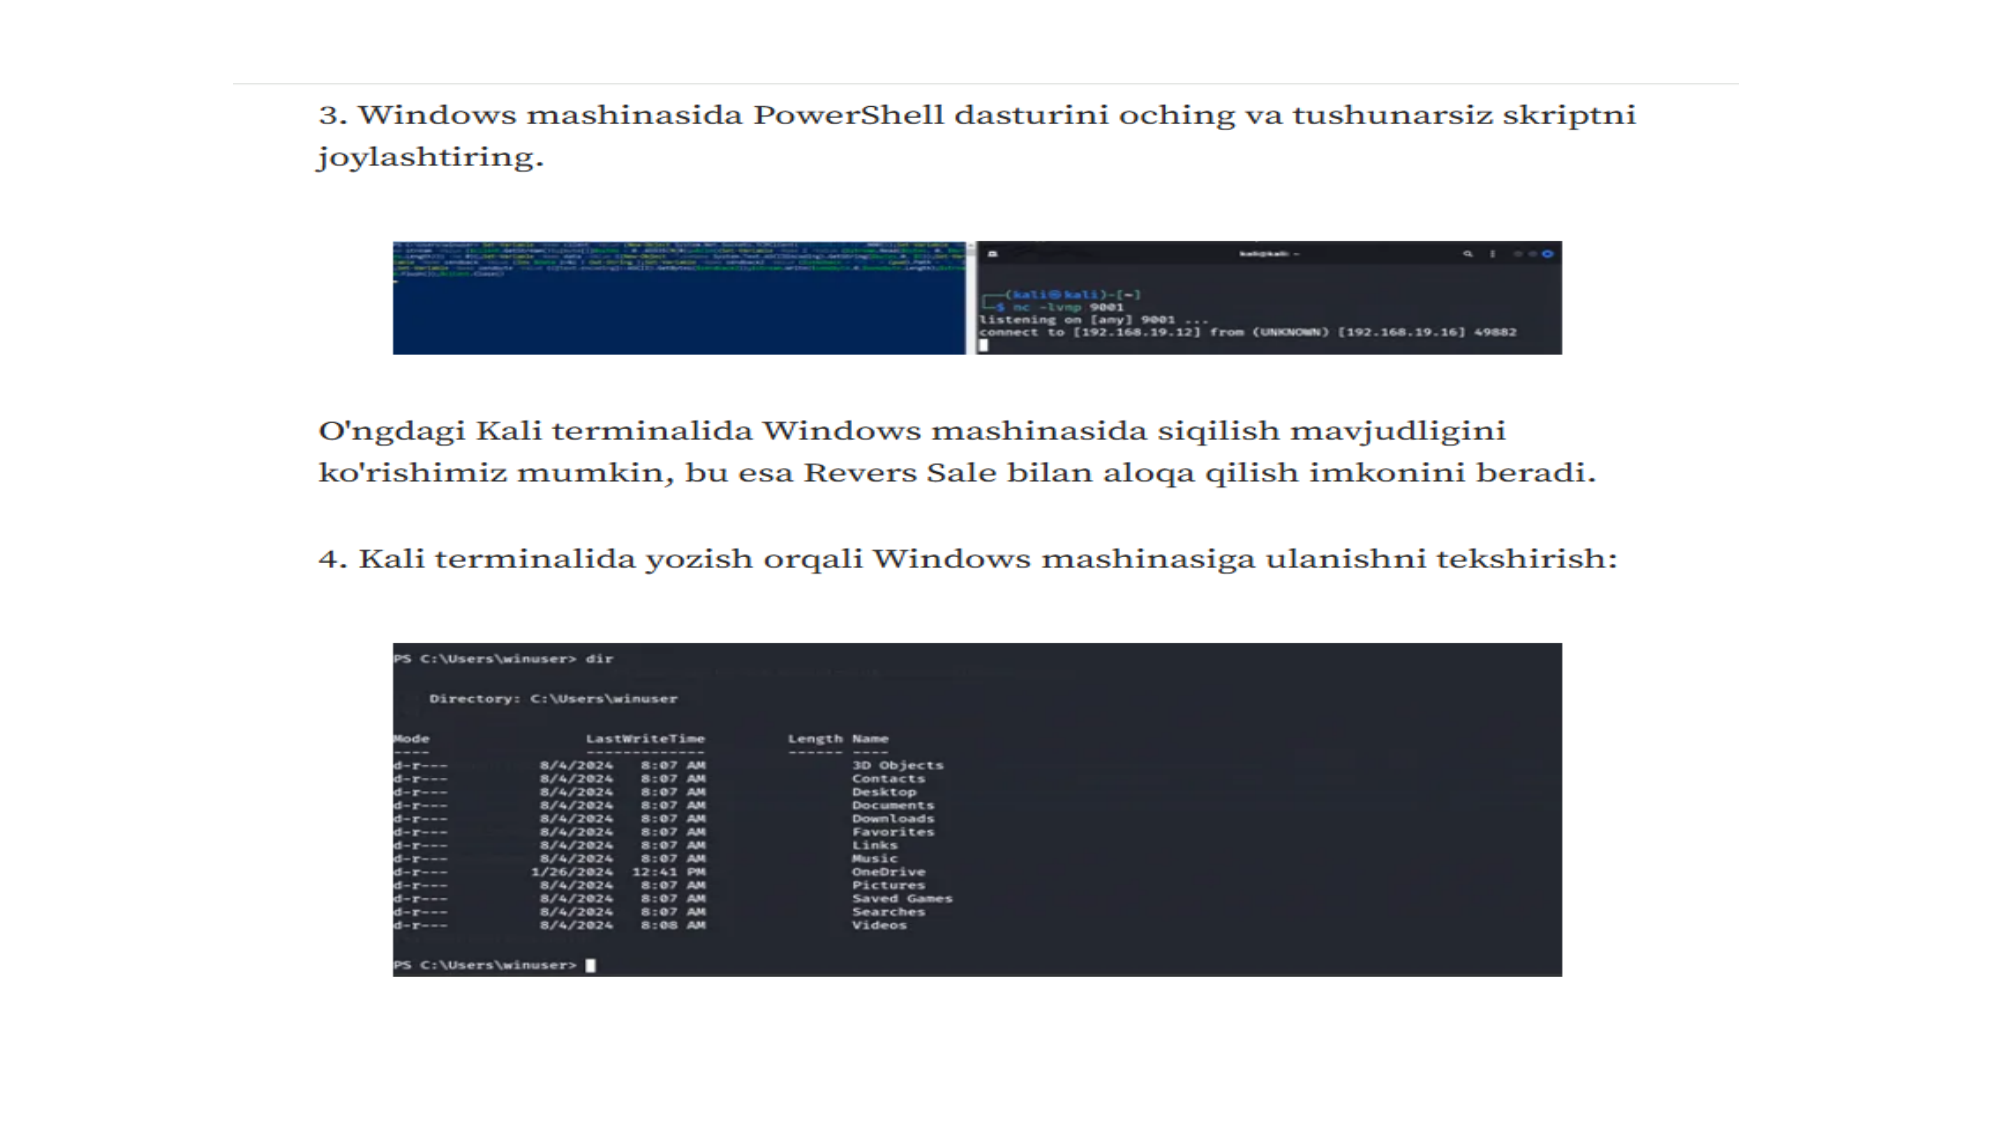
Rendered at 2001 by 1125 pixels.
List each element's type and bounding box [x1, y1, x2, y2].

list [232, 82, 1739, 1014]
